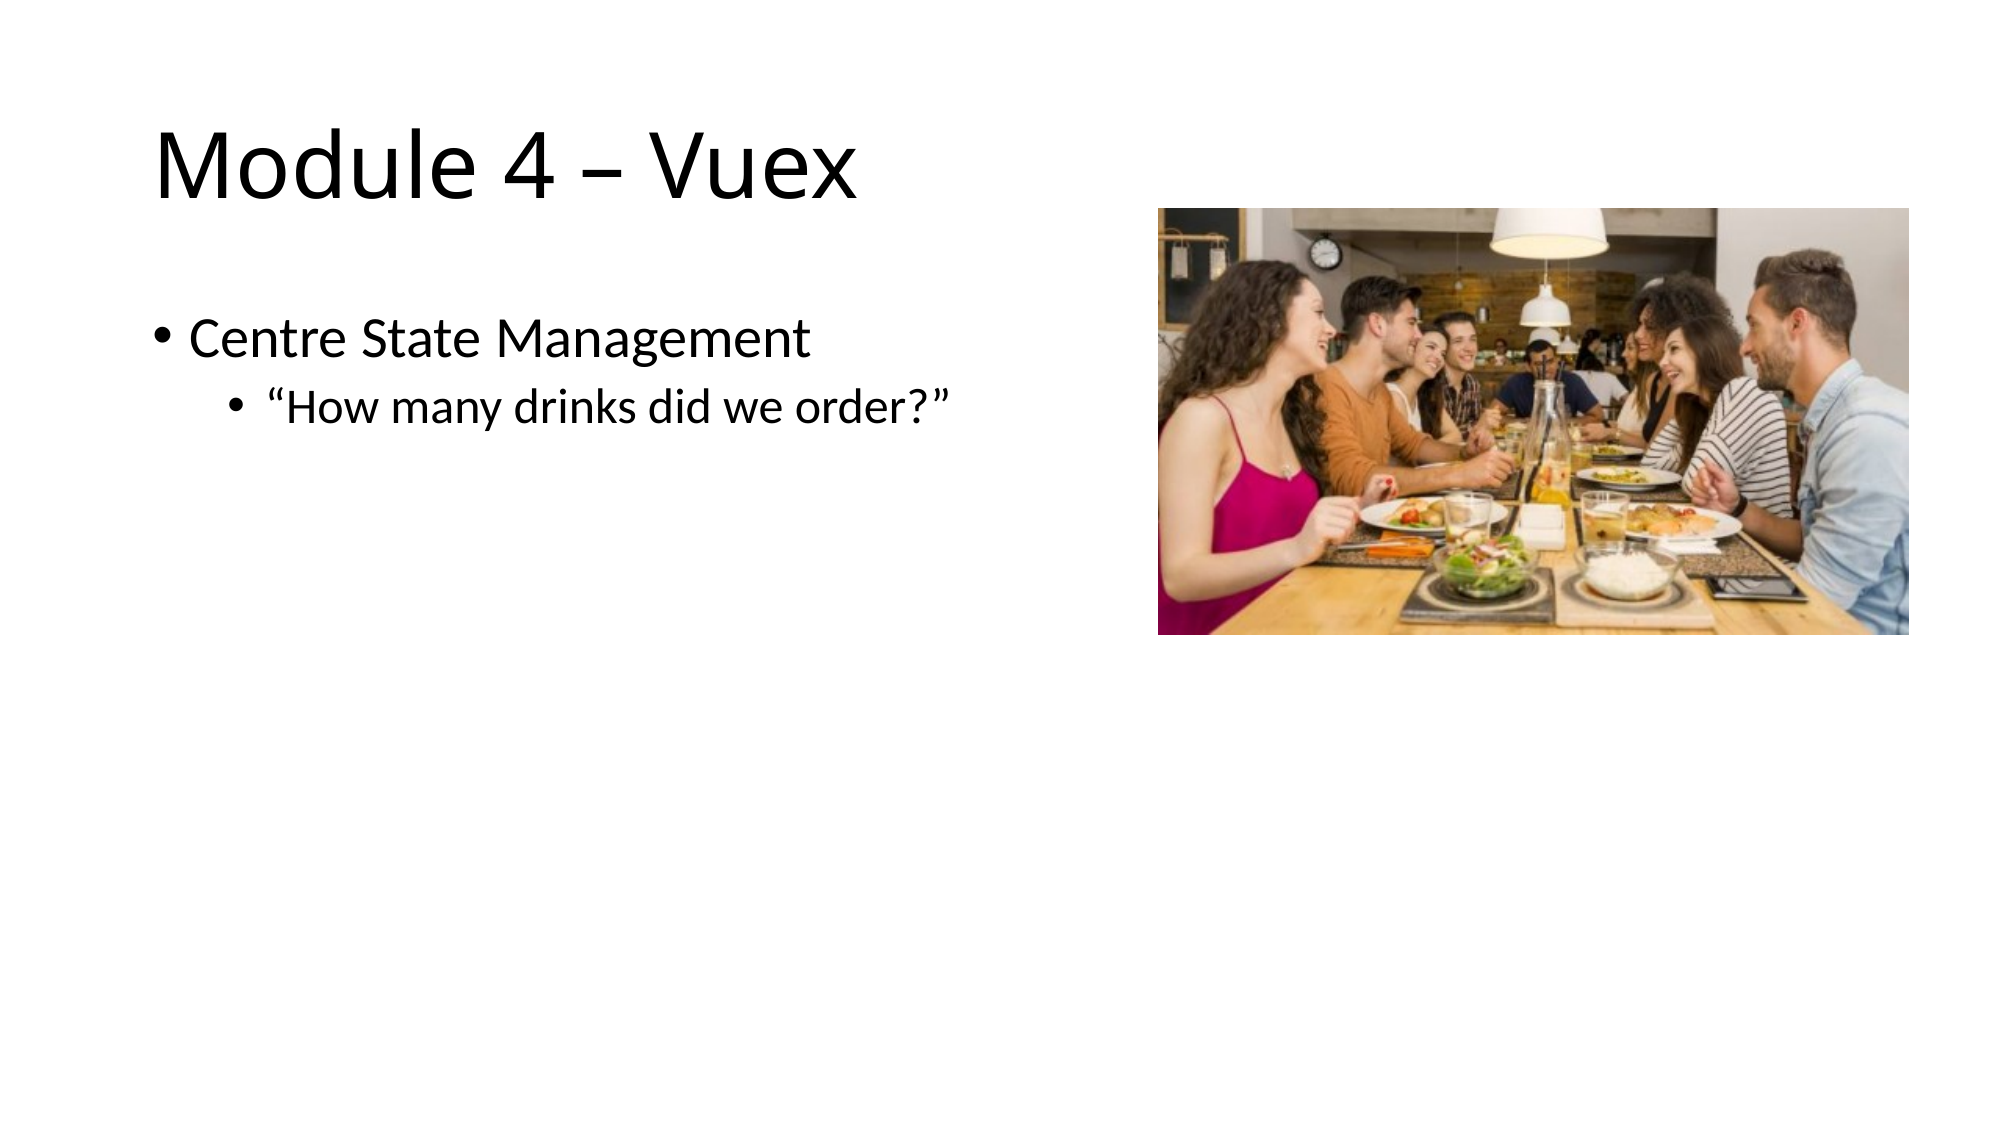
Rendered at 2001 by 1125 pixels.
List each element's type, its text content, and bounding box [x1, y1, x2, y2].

title Module 4 – Vuex [137, 59, 1863, 278]
list Centre State Management “How many drinks did we order?” [137, 299, 988, 1014]
picture [1158, 208, 1909, 636]
